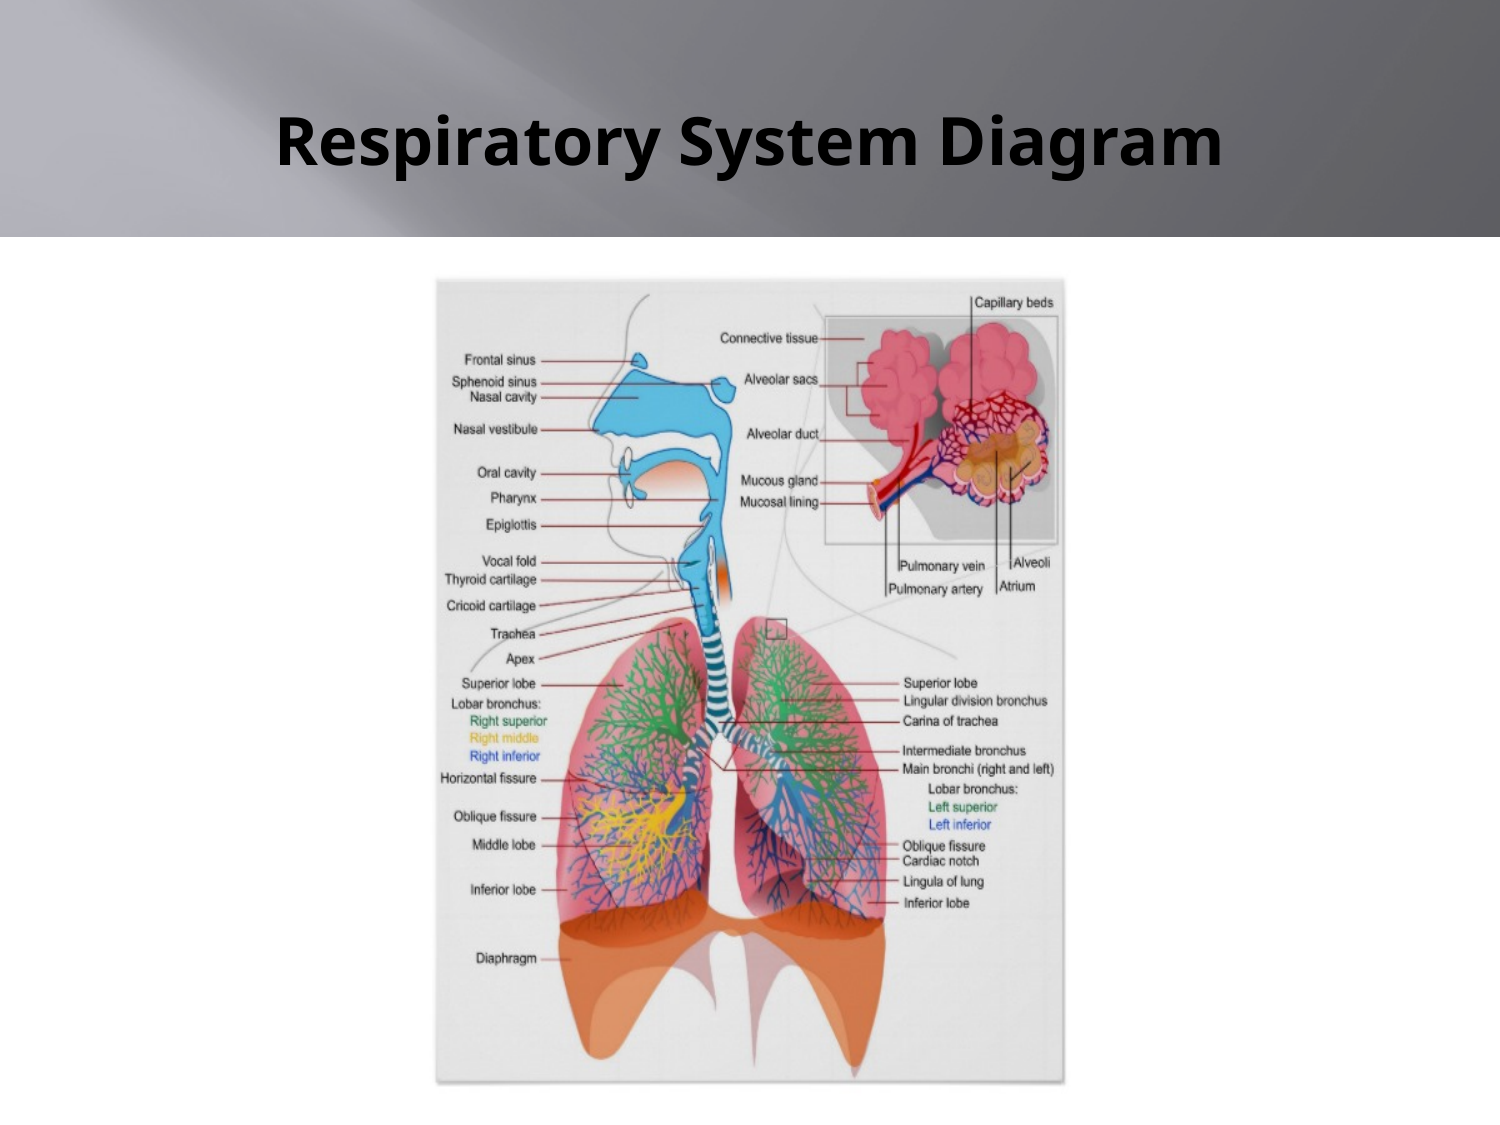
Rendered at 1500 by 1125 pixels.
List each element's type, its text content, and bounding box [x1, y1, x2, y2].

title Respiratory System Diagram [75, 45, 1425, 233]
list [0, 237, 1500, 1125]
